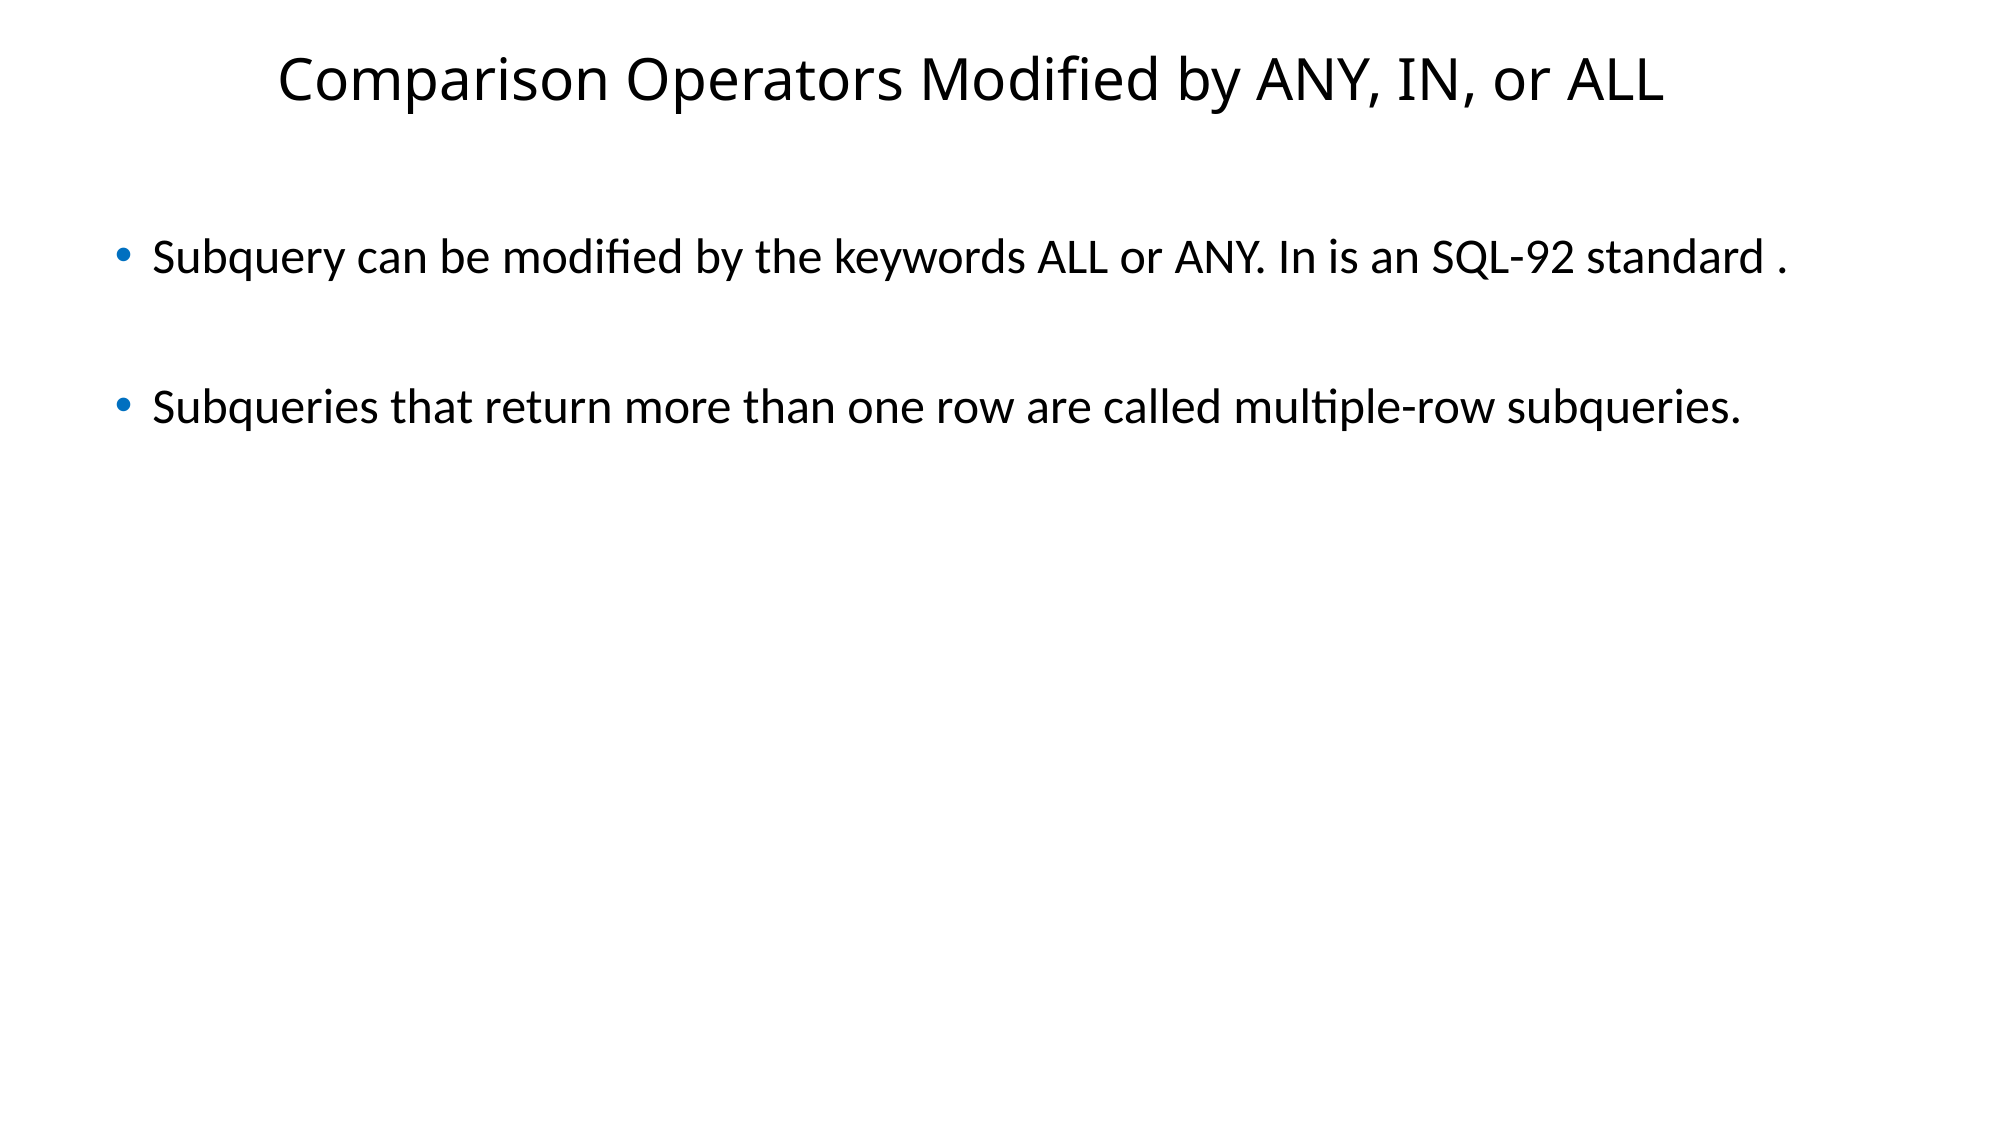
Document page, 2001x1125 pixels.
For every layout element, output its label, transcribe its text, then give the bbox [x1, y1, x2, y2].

list Subquery can be modified by the keywords ALL or ANY. In is an SQL-92 standard . Subqueries that return more than one row are called multiple-row subqueries. [99, 223, 1903, 957]
title Comparison Operators Modified by ANY, IN, or ALL [262, 39, 1763, 125]
